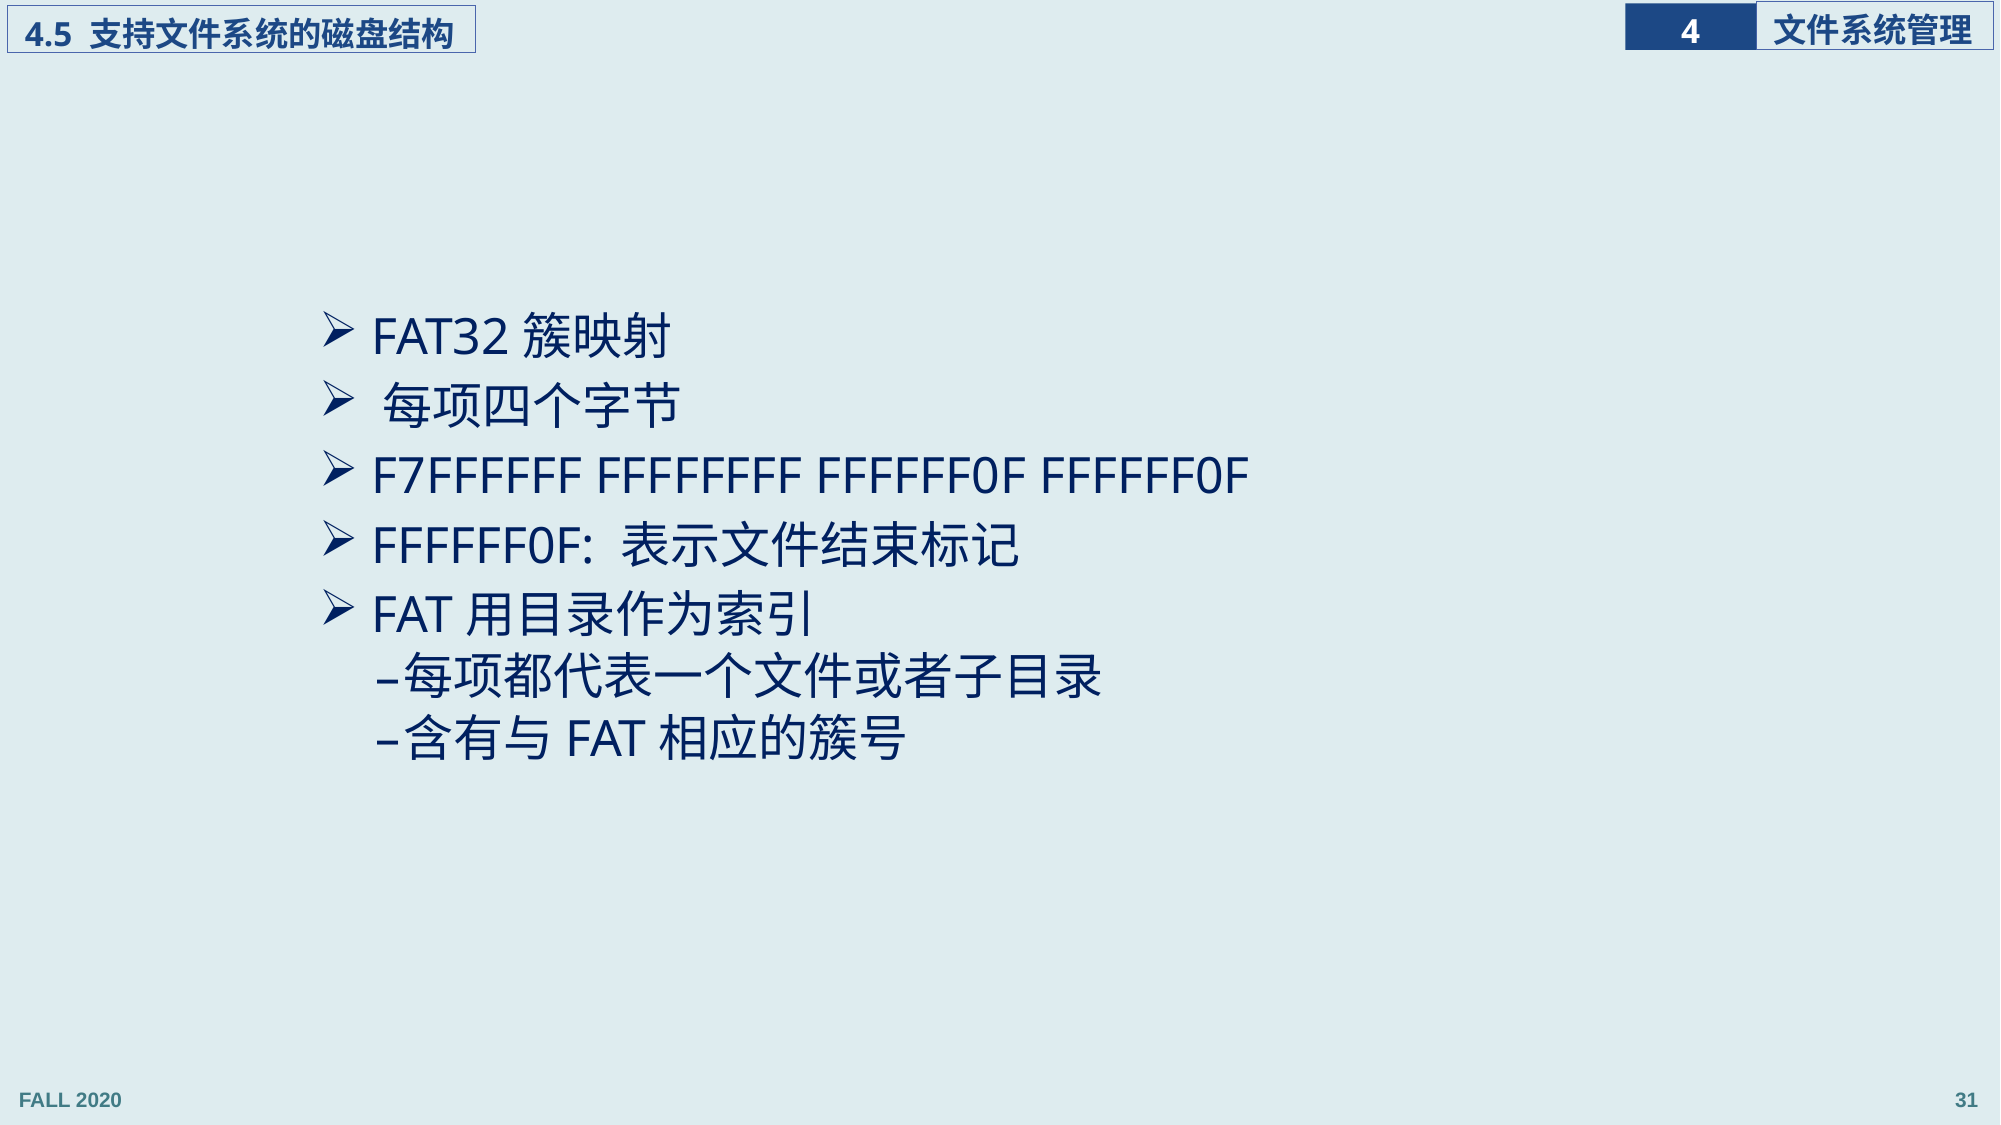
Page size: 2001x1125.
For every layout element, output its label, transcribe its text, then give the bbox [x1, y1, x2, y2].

list FAT32簇映射 每项四个字节 F7FFFFFF FFFFFFFF FFFFFF0F FFFFFF0F FFFFFF0F: 表示文件结束标记 FAT用目录作为索引 每项都代表一个文件或者子目录 含有与FAT相应的簇号 [307, 305, 1693, 997]
